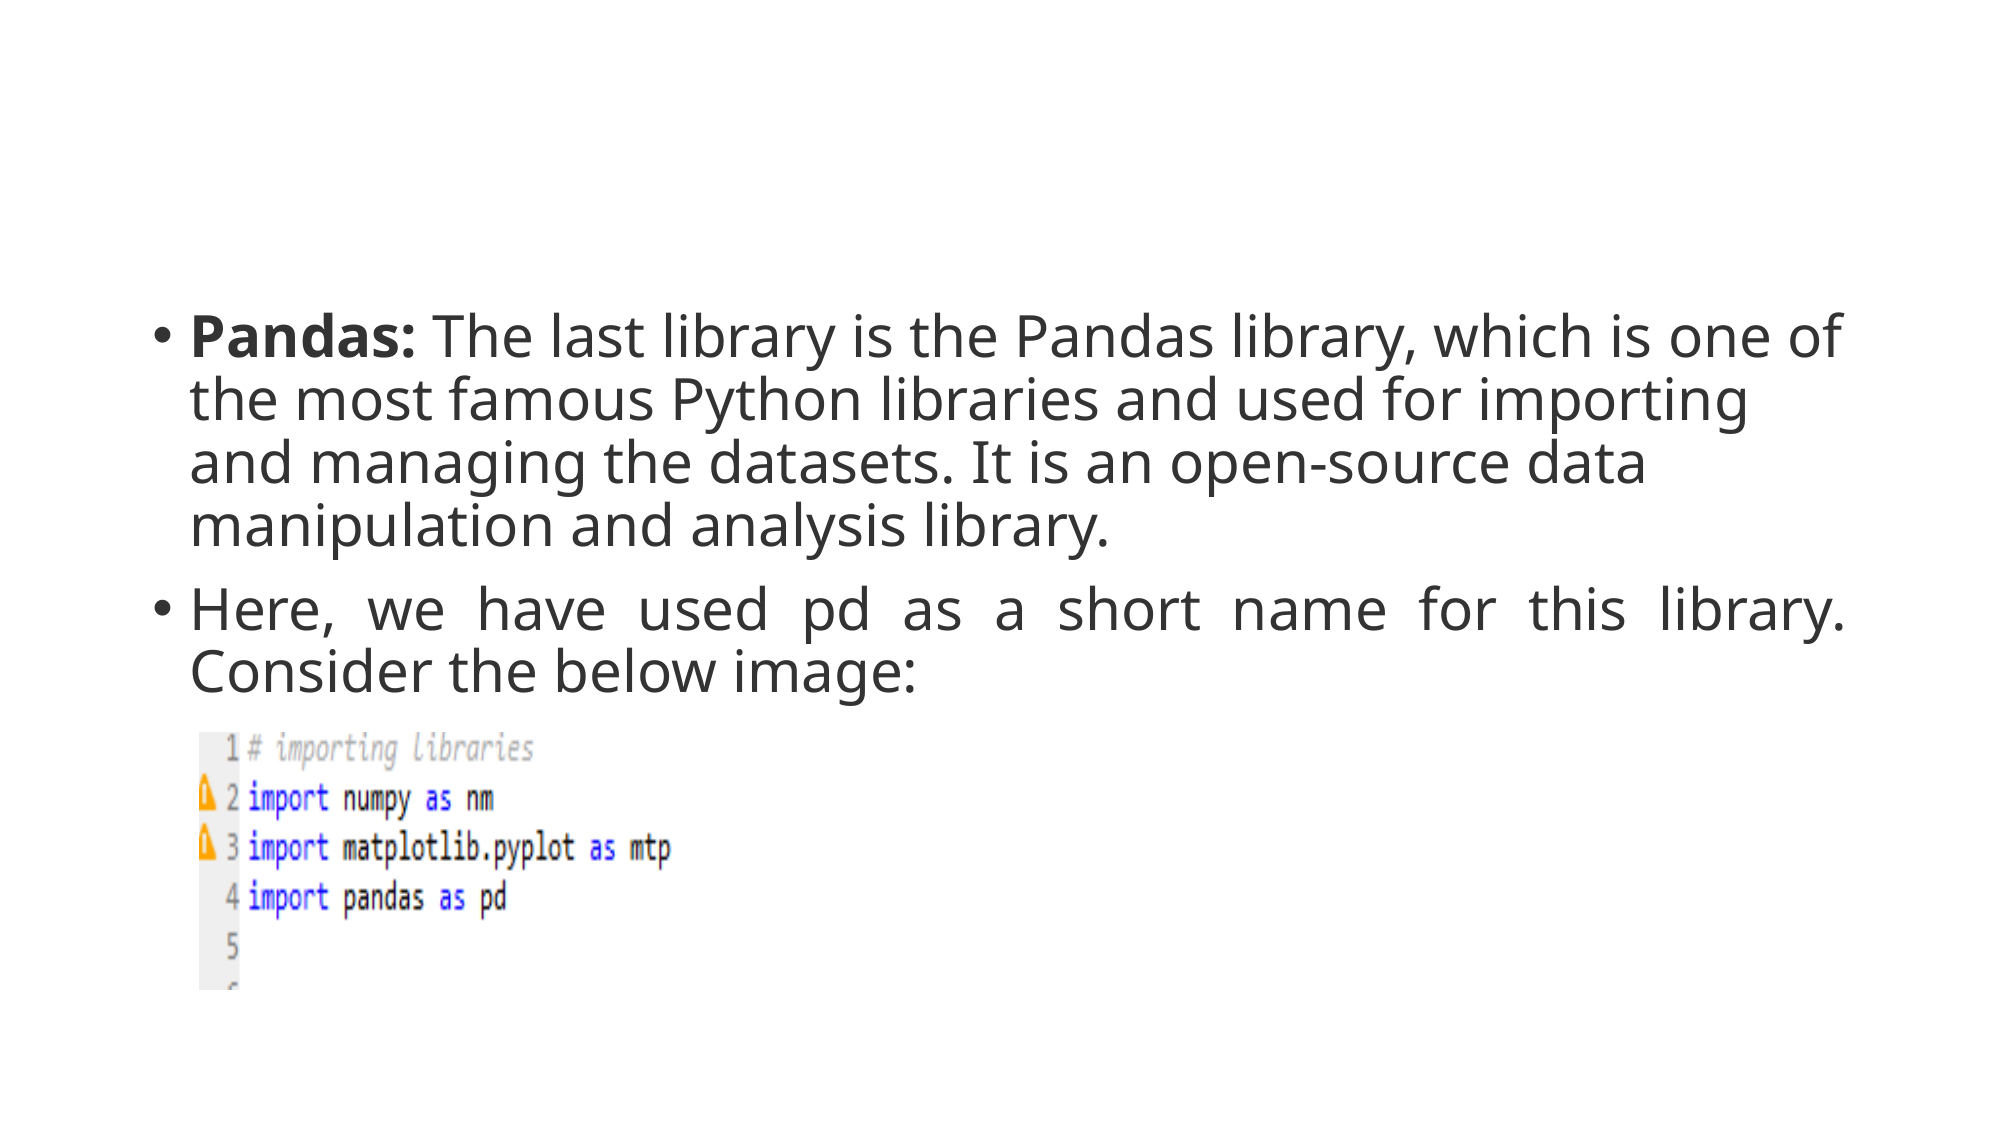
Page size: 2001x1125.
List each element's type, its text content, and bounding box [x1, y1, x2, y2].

picture [199, 732, 1023, 990]
list Pandas: The last library is the Pandas library, which is one of the most famous Python libraries and used for importing and managing the datasets. It is an open-source data manipulation and analysis library. Here, we have used pd as a short name for this library. Consider the below image: [137, 299, 1863, 1014]
